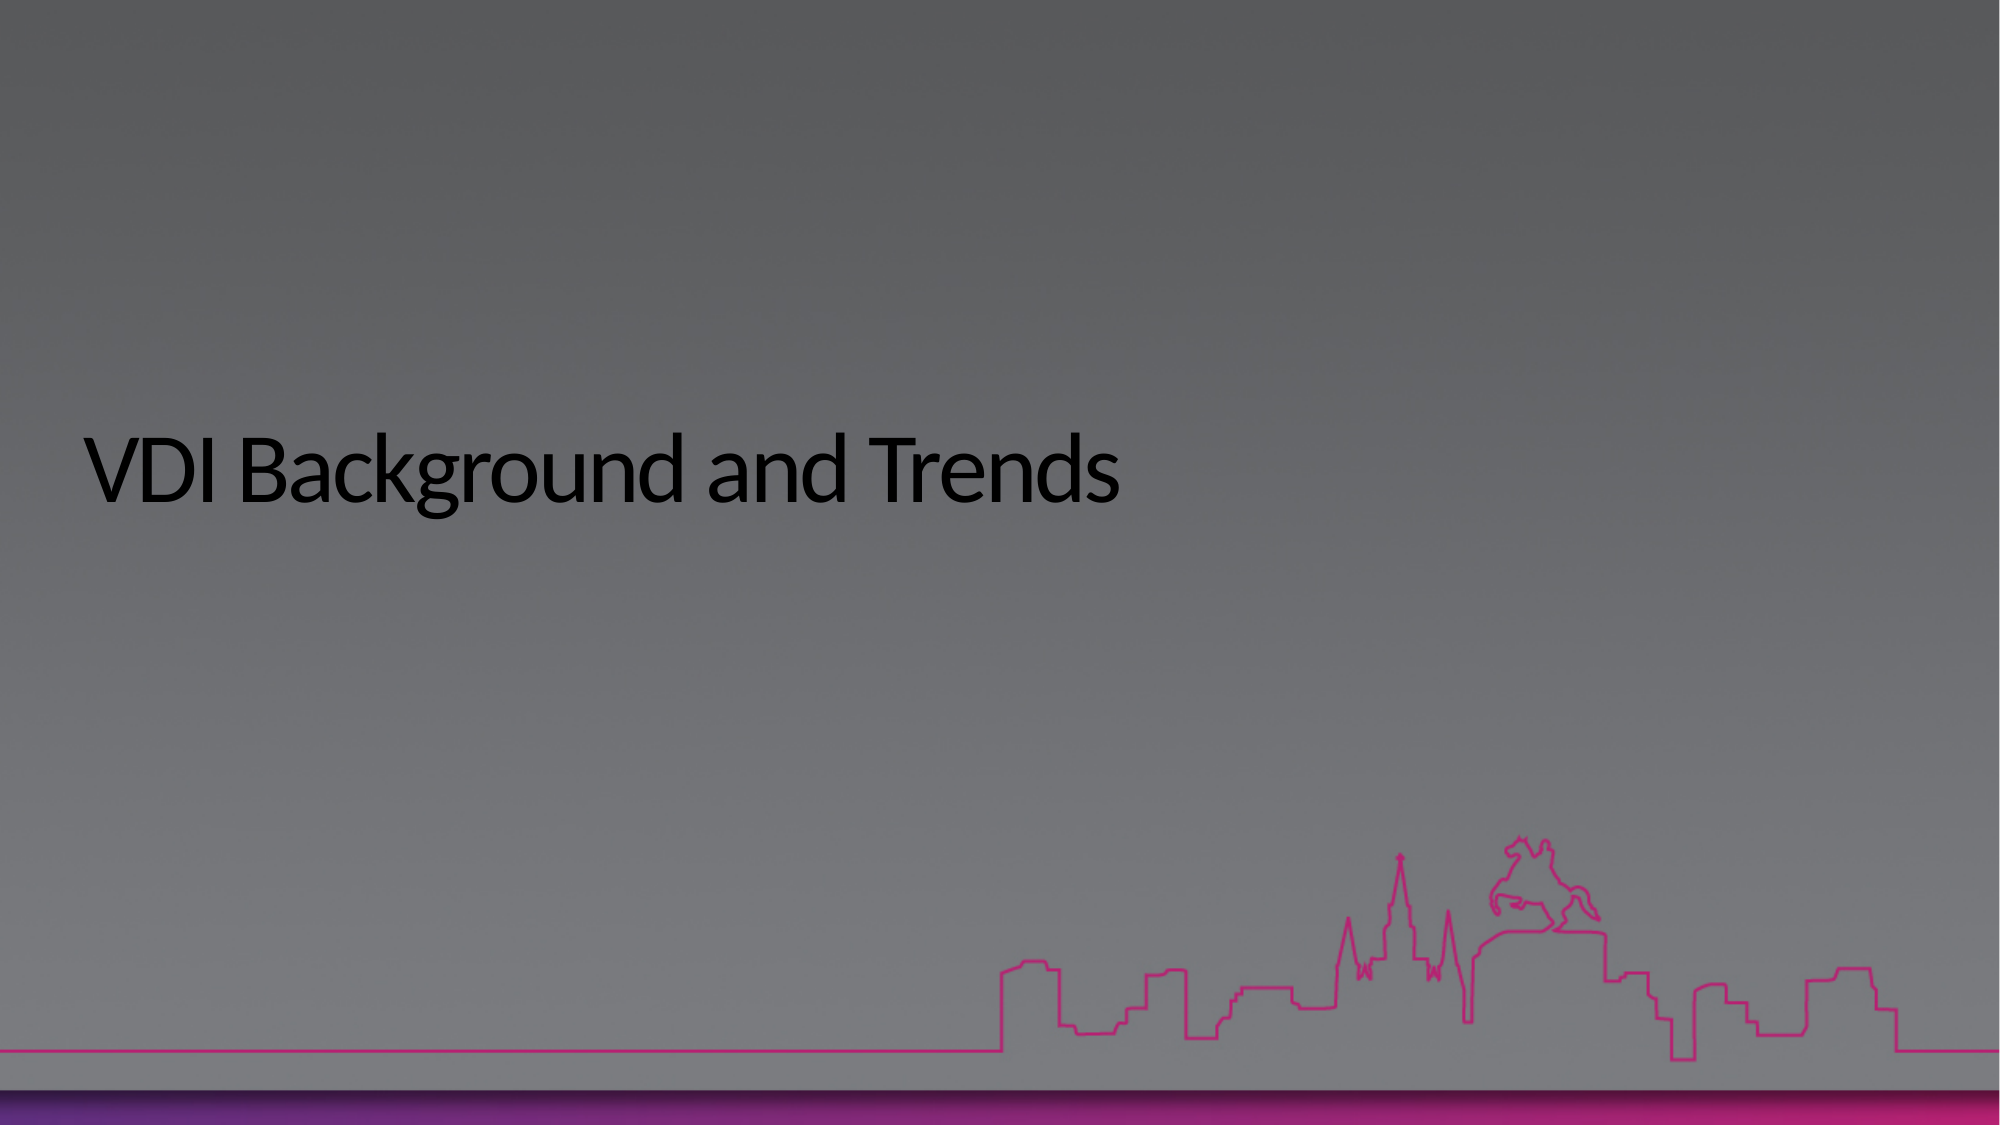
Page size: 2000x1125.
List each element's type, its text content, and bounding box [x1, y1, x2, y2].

picture [0, 0, 2000, 1125]
title VDI Background and Trends [83, 415, 1917, 525]
